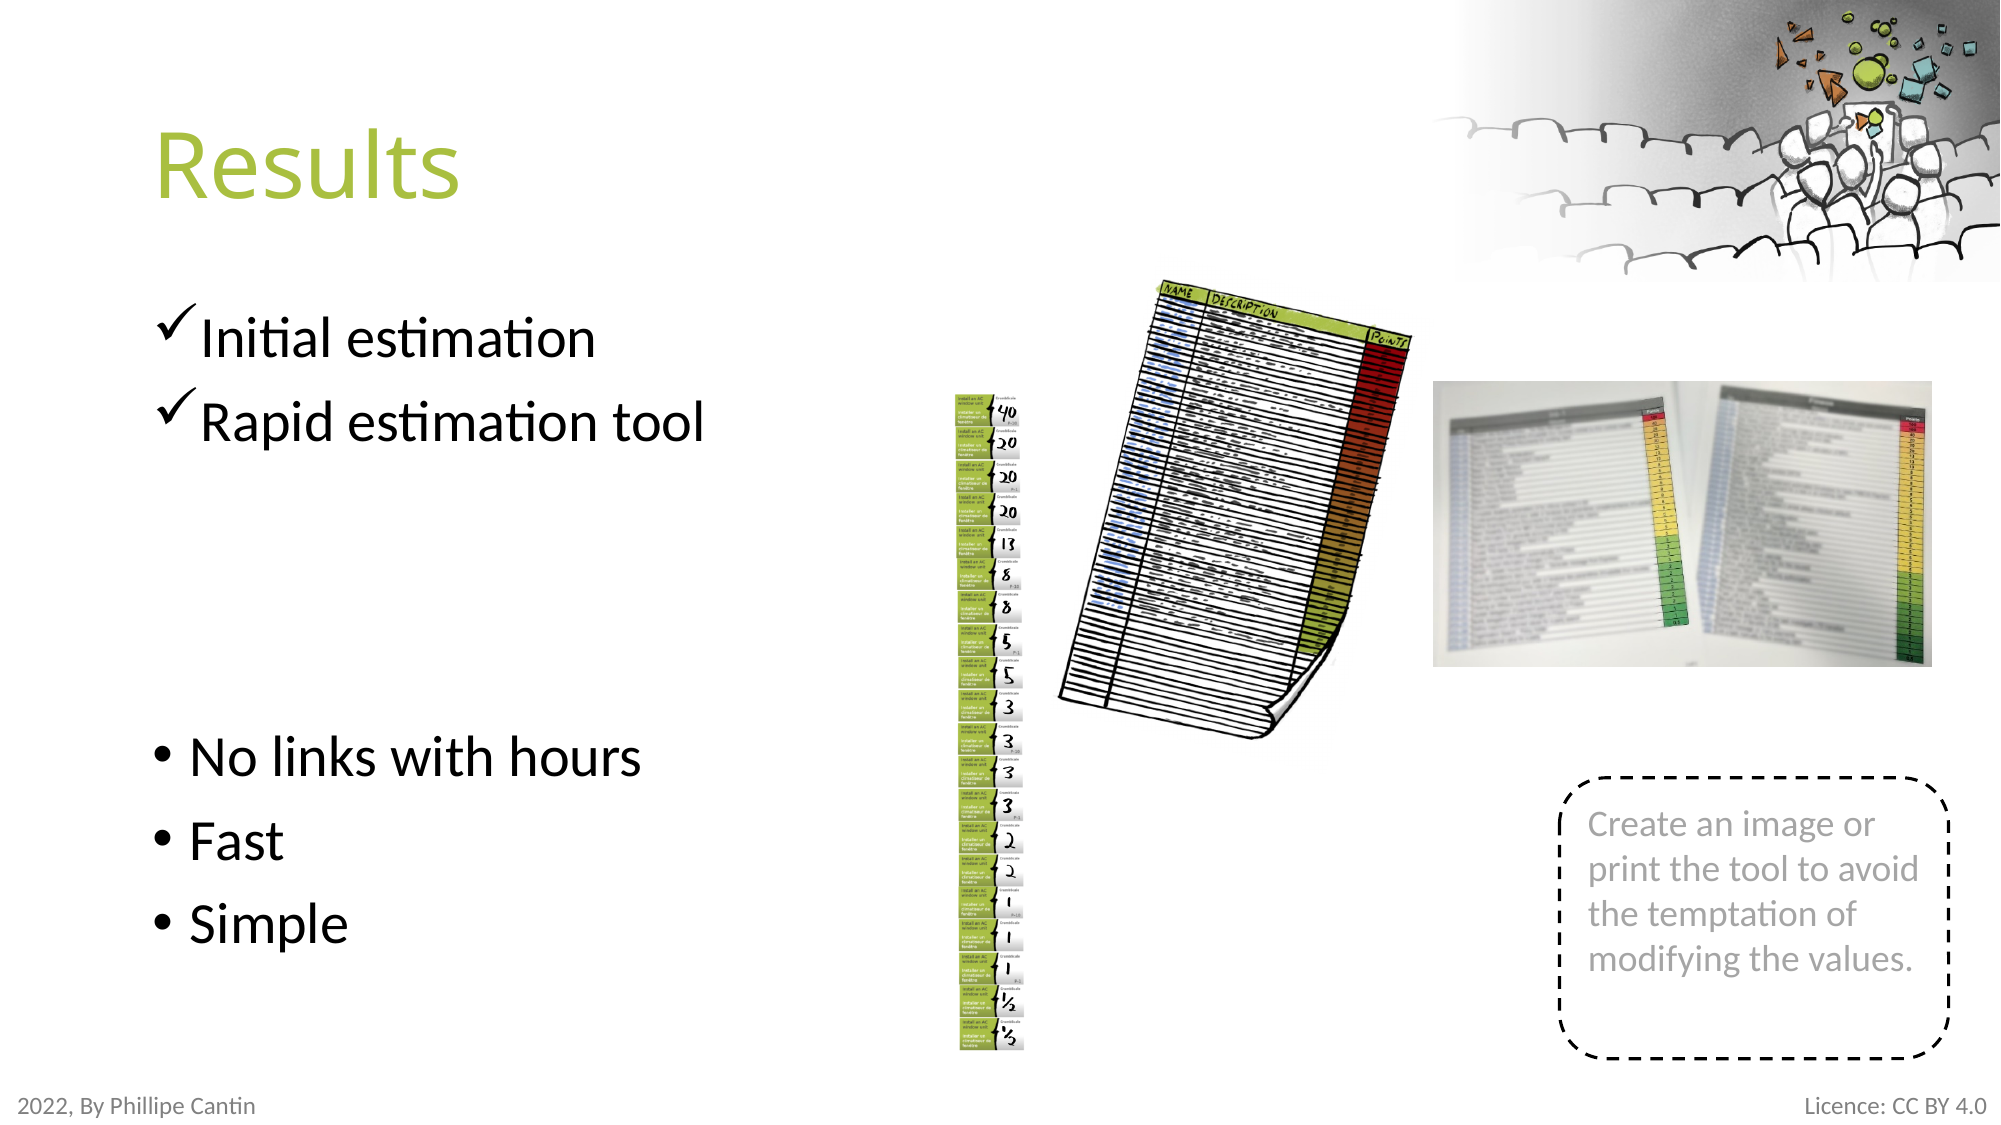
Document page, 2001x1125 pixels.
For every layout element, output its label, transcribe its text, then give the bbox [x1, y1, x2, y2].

picture [1050, 254, 1434, 774]
list Initial estimation Rapid estimation tool No links with hours Fast Simple [137, 299, 1863, 1014]
title Results [137, 59, 1863, 278]
picture [945, 385, 1037, 1059]
picture [1389, 0, 2000, 282]
picture [1433, 381, 1932, 667]
text_box Create an image or print the tool to avoid the temptation of modifying the values. [1559, 777, 1949, 1059]
